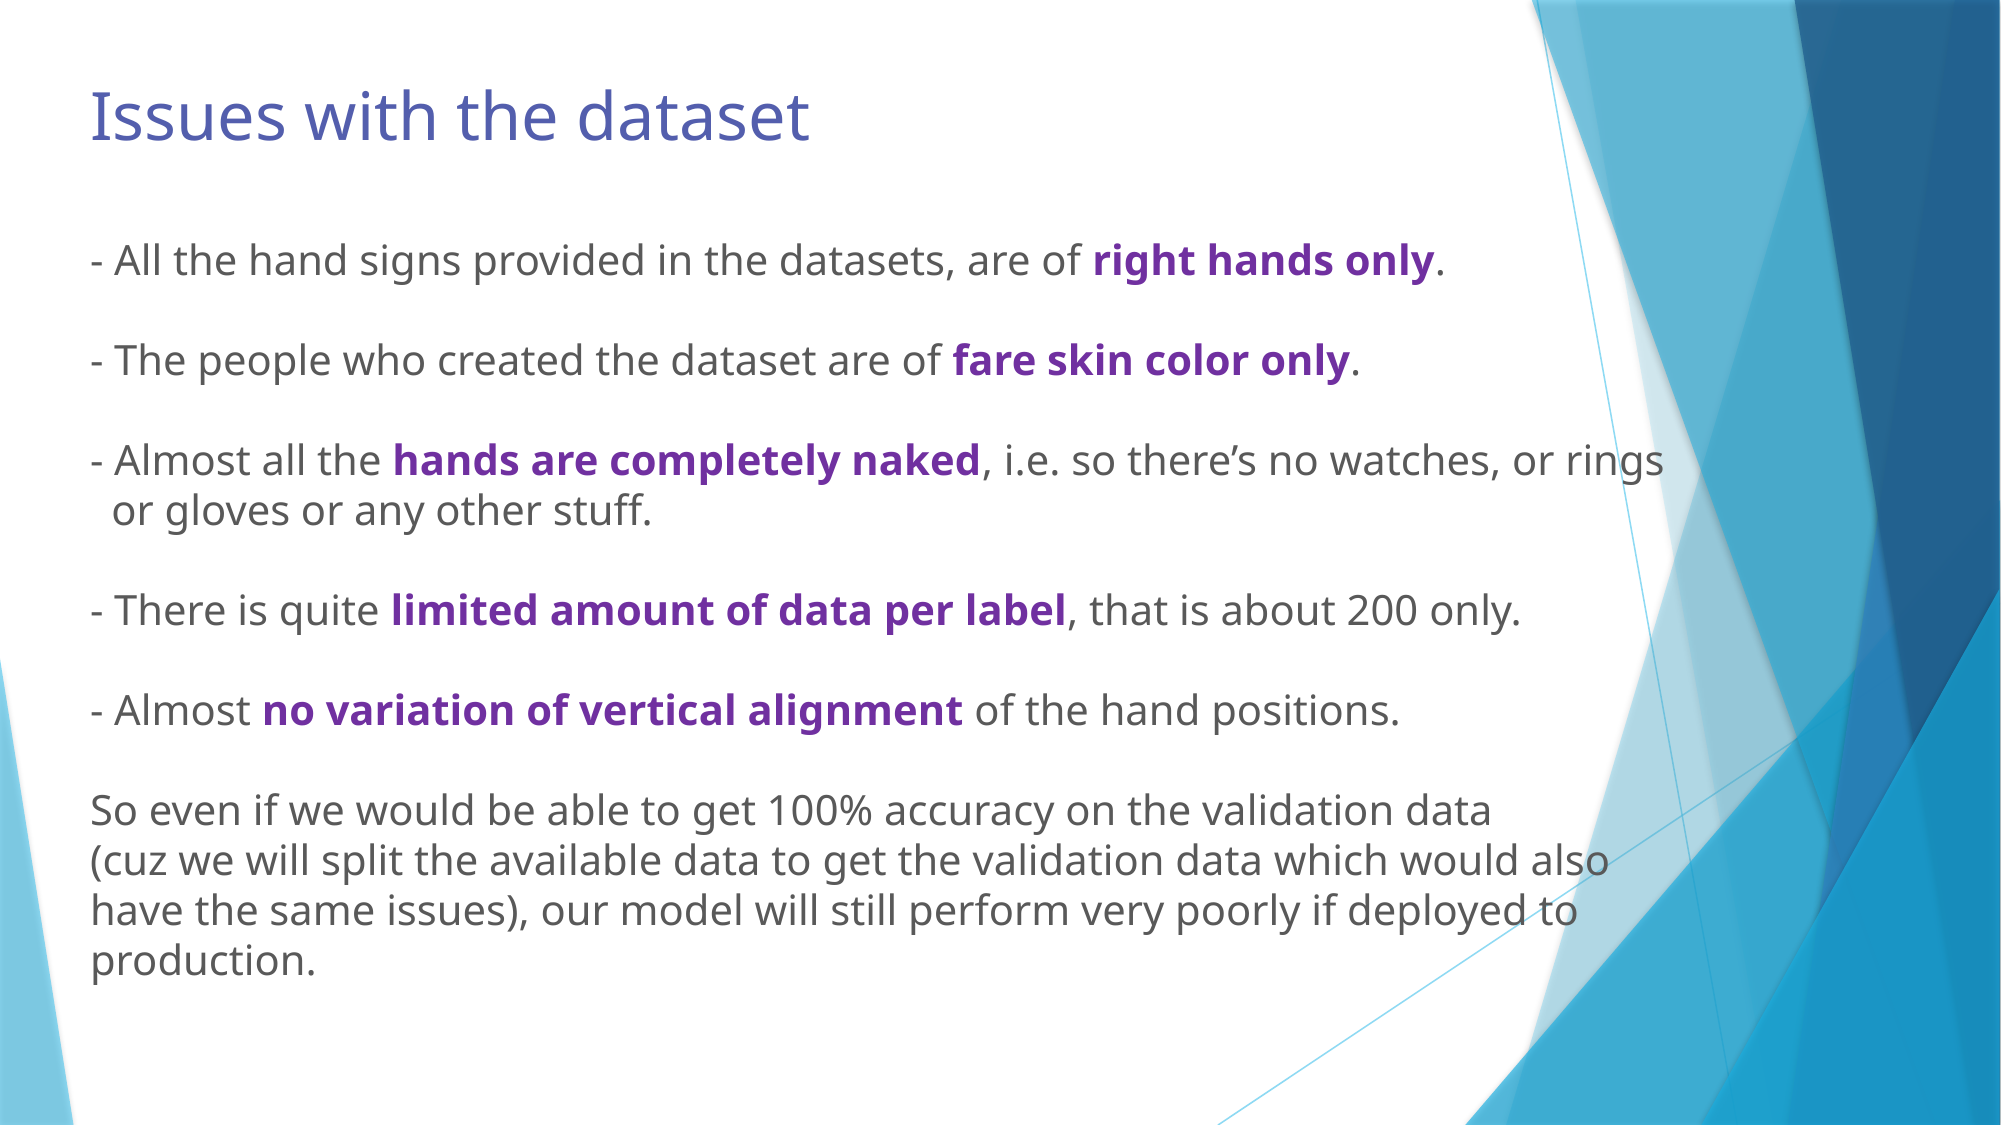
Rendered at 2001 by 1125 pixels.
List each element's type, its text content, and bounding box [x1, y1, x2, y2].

text_box Issues with the dataset - All the hand signs provided in the datasets, are of right hands only. - The people who created the dataset are of fare skin color only. - Almost all the hands are completely naked, i.e. so there’s no watches, or rings or gloves or any other stuff. - There is quite limited amount of data per label, that is about 200 only. - Almost no variation of vertical alignment of the hand positions. So even if we would be able to get 100% accuracy on the validation data (cuz we will split the available data to get the validation data which would also have the same issues), our model will still perform very poorly if deployed to production. [75, 66, 1890, 1072]
